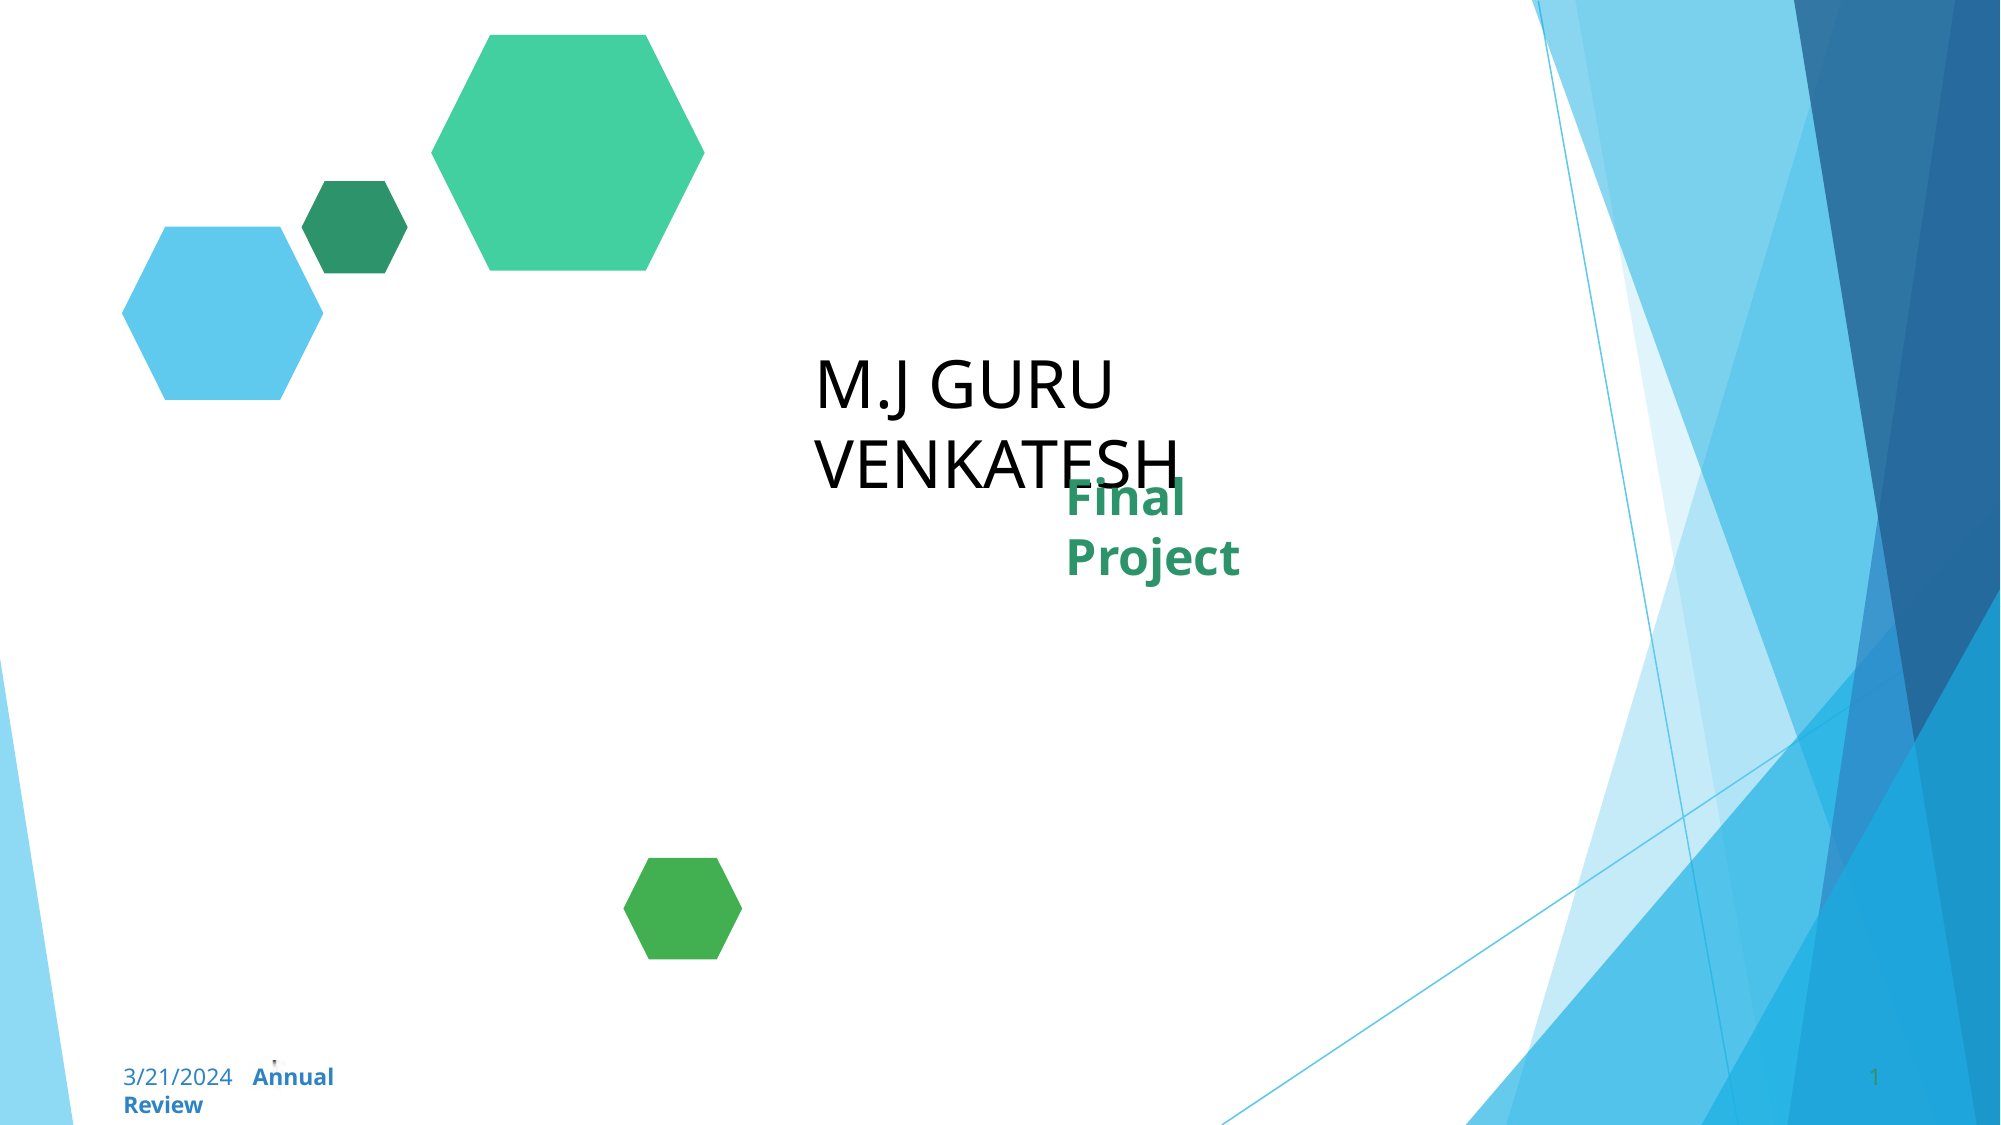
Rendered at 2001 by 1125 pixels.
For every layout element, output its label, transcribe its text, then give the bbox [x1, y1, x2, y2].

picture [110, 1060, 463, 1094]
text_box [121, 180, 408, 401]
text_box Final Project [1063, 462, 1369, 585]
text_box M.J GURU VENKATESH [812, 339, 1476, 502]
text_box 3/21/2024 Annual Review [121, 1103, 417, 1118]
slide_number 1 [1849, 1061, 1890, 1125]
text_box [431, 34, 705, 271]
text_box [623, 857, 743, 960]
